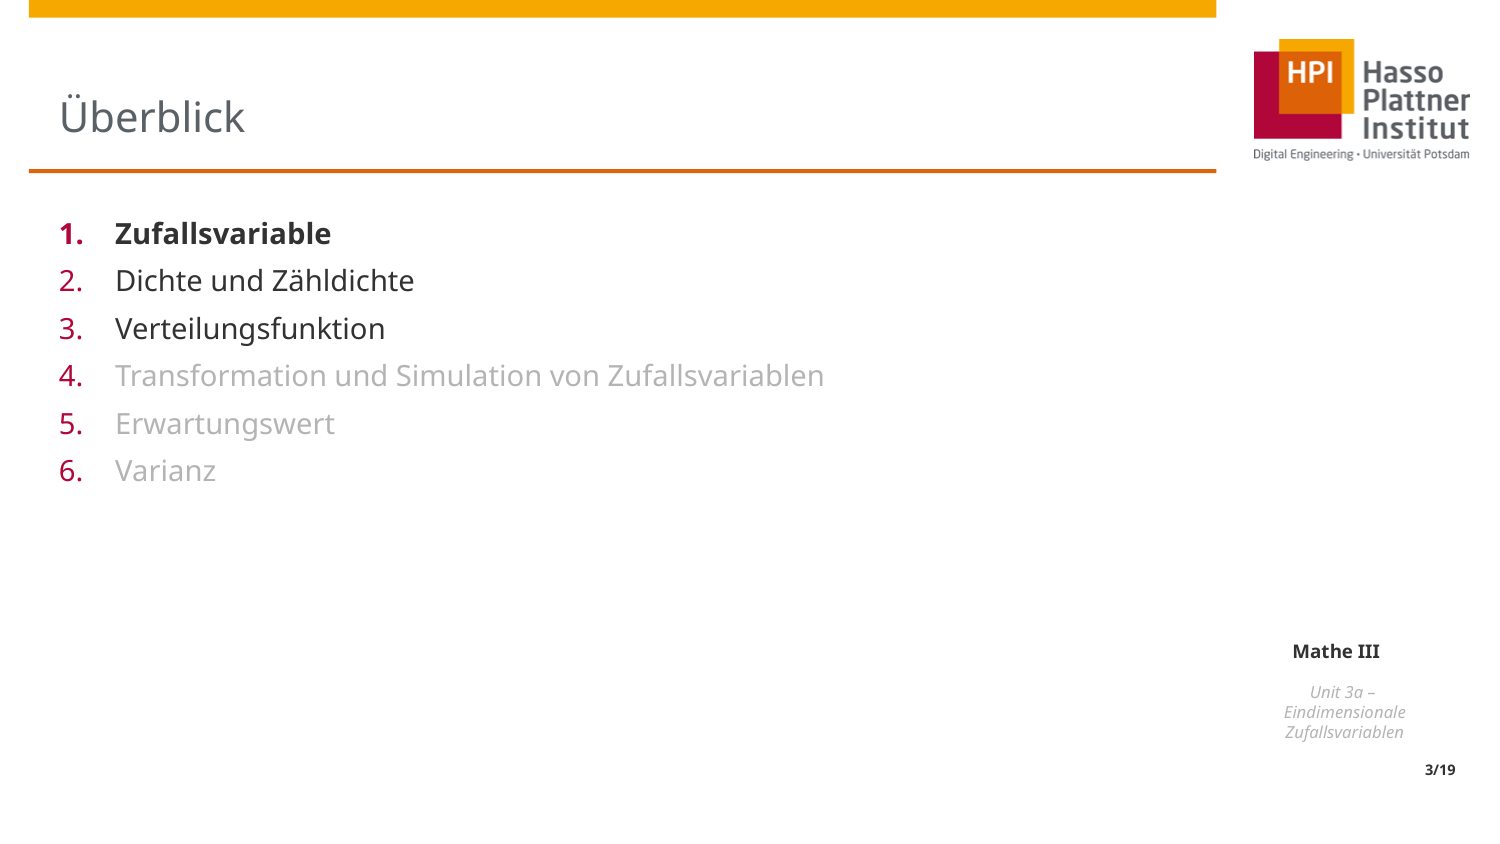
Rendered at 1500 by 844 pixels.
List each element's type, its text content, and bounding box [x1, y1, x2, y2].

picture [1254, 39, 1470, 161]
list Zufallsvariable Dichte und Zähldichte Verteilungsfunktion Transformation und Simulation von Zufallsvariablen Erwartungswert Varianz [58, 203, 1187, 788]
title Überblick [58, 17, 1187, 170]
